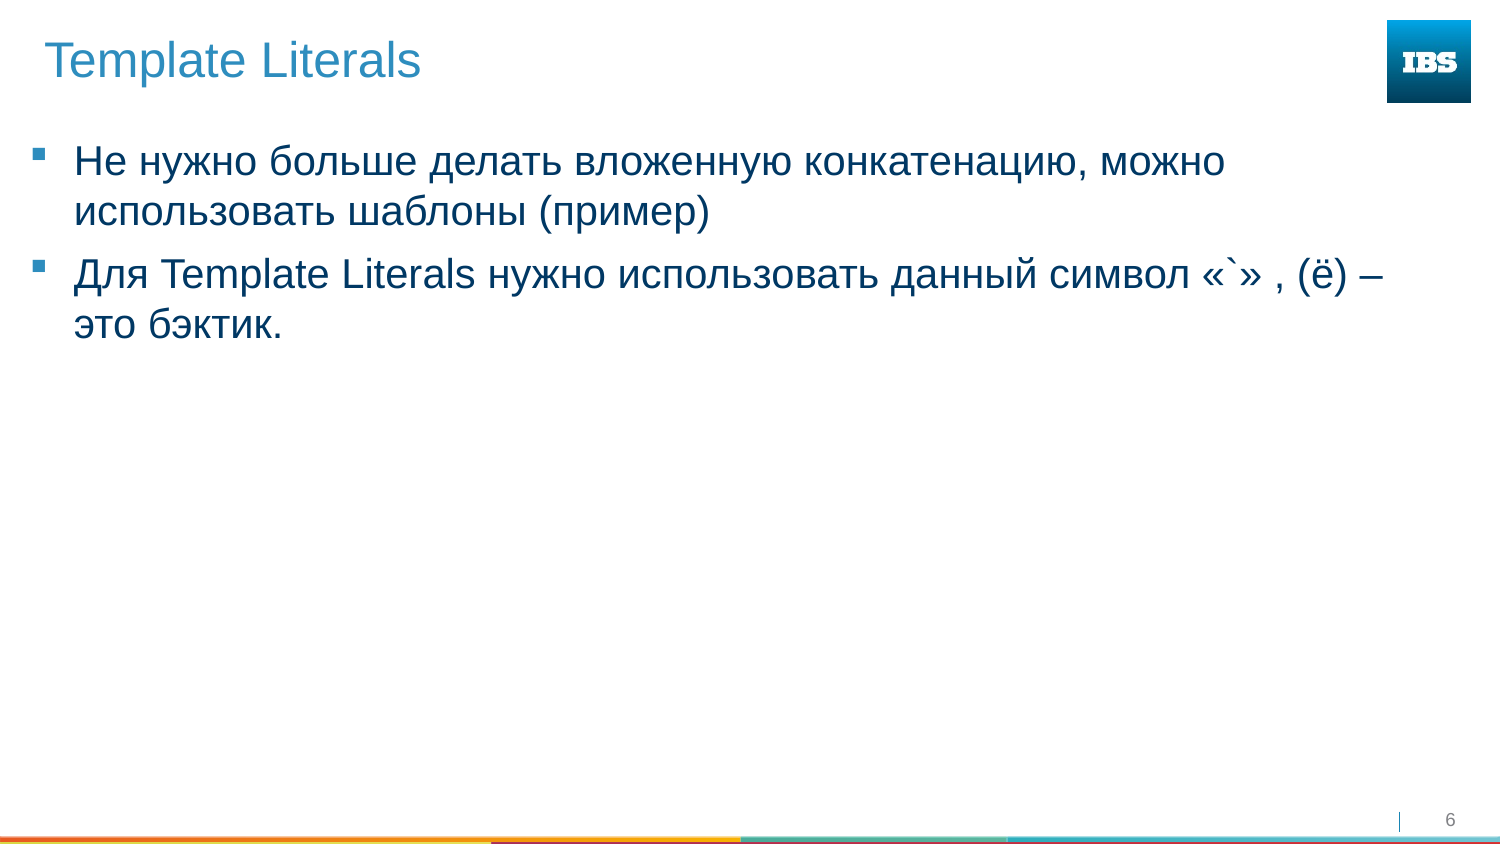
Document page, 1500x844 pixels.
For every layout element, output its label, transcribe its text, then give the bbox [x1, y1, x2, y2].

list Не нужно больше делать вложенную конкатенацию, можно использовать шаблоны (пример) Для Template Literals нужно использовать данный символ «`» , (ё) – это бэктик. [29, 126, 1471, 777]
picture [0, 836, 1500, 844]
picture [1403, 52, 1456, 72]
title Template Literals [29, 20, 1365, 103]
